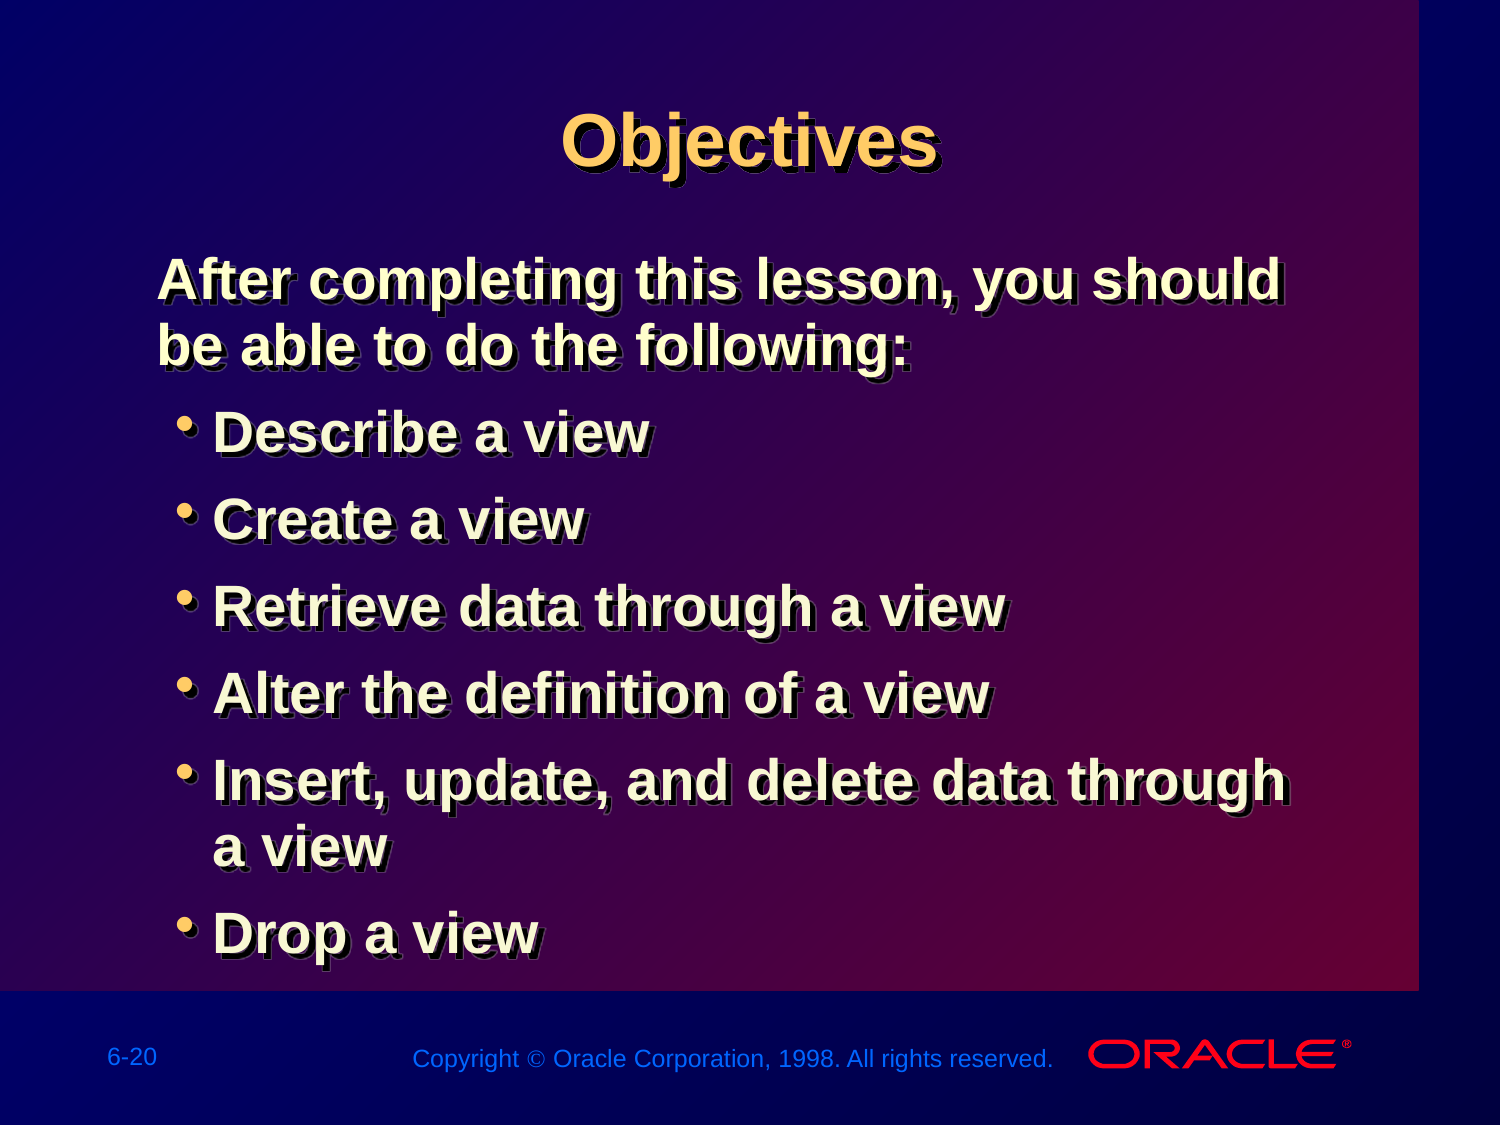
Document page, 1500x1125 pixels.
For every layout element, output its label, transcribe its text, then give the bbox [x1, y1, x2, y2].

title Objectives [151, 83, 1349, 229]
list After completing this lesson, you should be able to do the following: Describe a view Create a view Retrieve data through a view Alter the definition of a view Insert, update, and delete data through a view Drop a view [141, 238, 1353, 1001]
